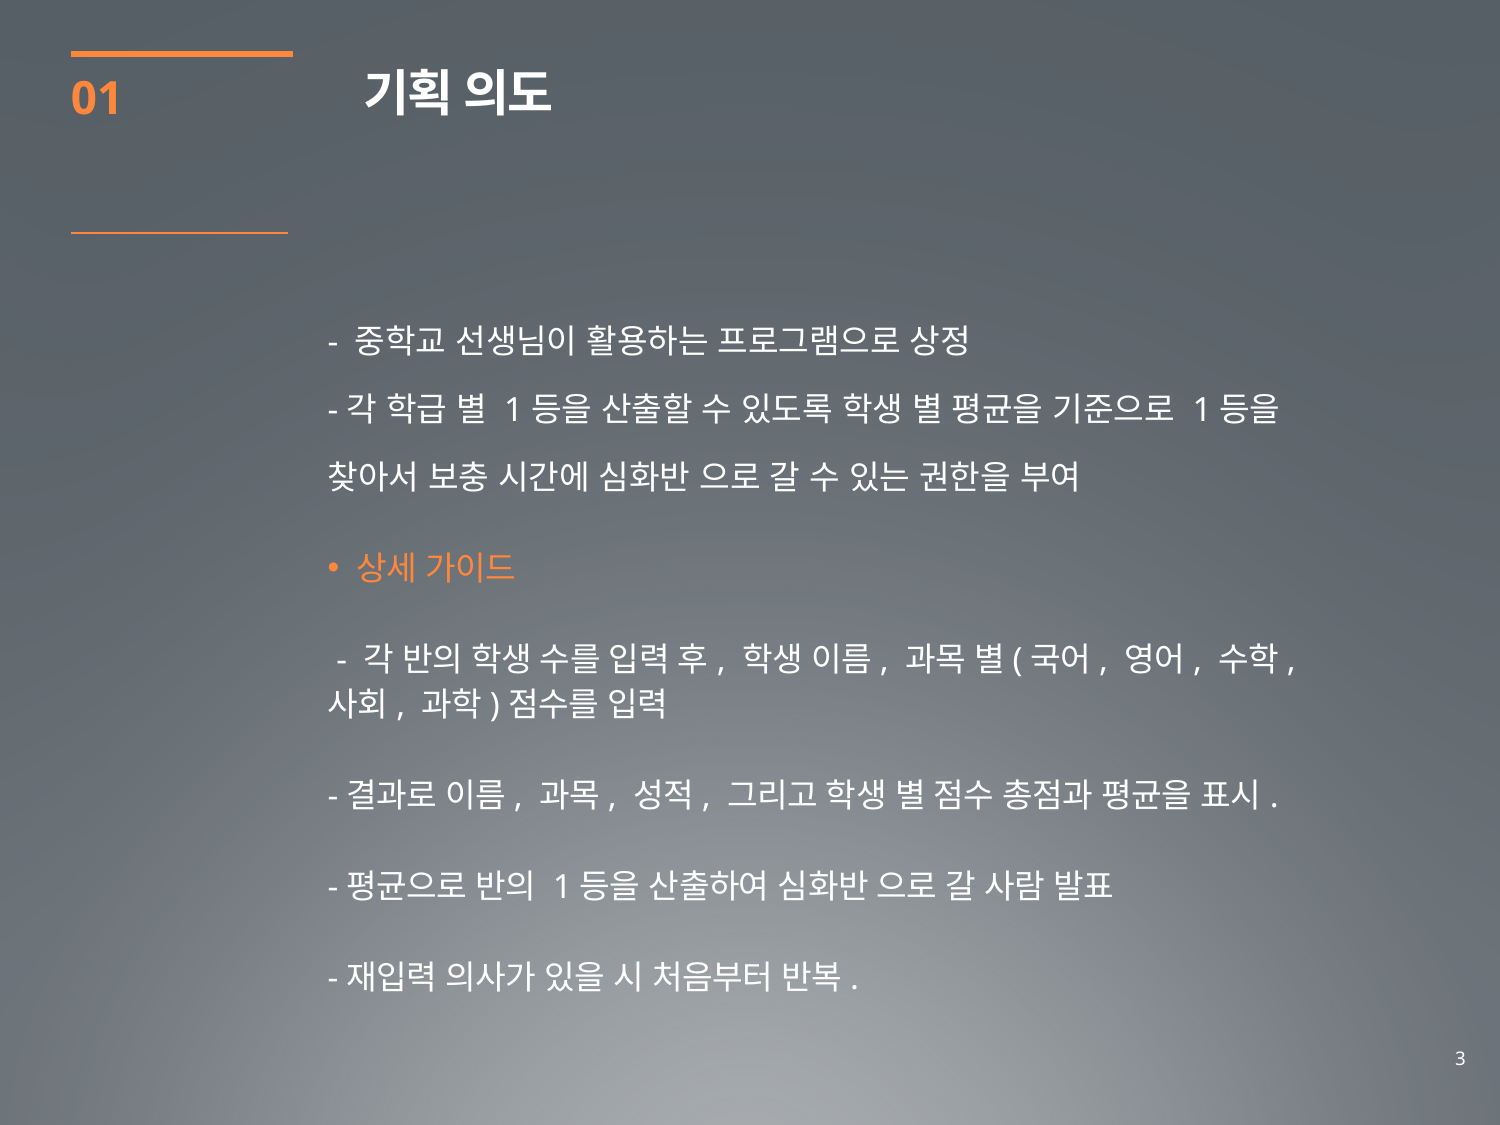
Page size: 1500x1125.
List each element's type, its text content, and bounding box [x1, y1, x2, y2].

text_box 기획 의도 [348, 54, 1430, 224]
text_box 01 [56, 61, 139, 132]
picture [0, 0, 1500, 1125]
text_box - 중학교 선생님이 활용하는 프로그램으로 상정 -각 학급 별 1등을 산출할 수 있도록 학생 별 평균을 기준으로 1등을 찾아서 보충 시간에 심화반 으로 갈 수 있는 권한을 부여 상세 가이드 - 각 반의 학생 수를 입력 후, 학생 이름, 과목 별(국어, 영어, 수학, 사회, 과학)점수를 입력 -결과로 이름, 과목, 성적, 그리고 학생 별 점수 총점과 평균을 표시. -평균으로 반의 1등을 산출하여 심화반 으로 갈 사람 발표 -재입력 의사가 있을 시 처음부터 반복. [312, 284, 1328, 1004]
